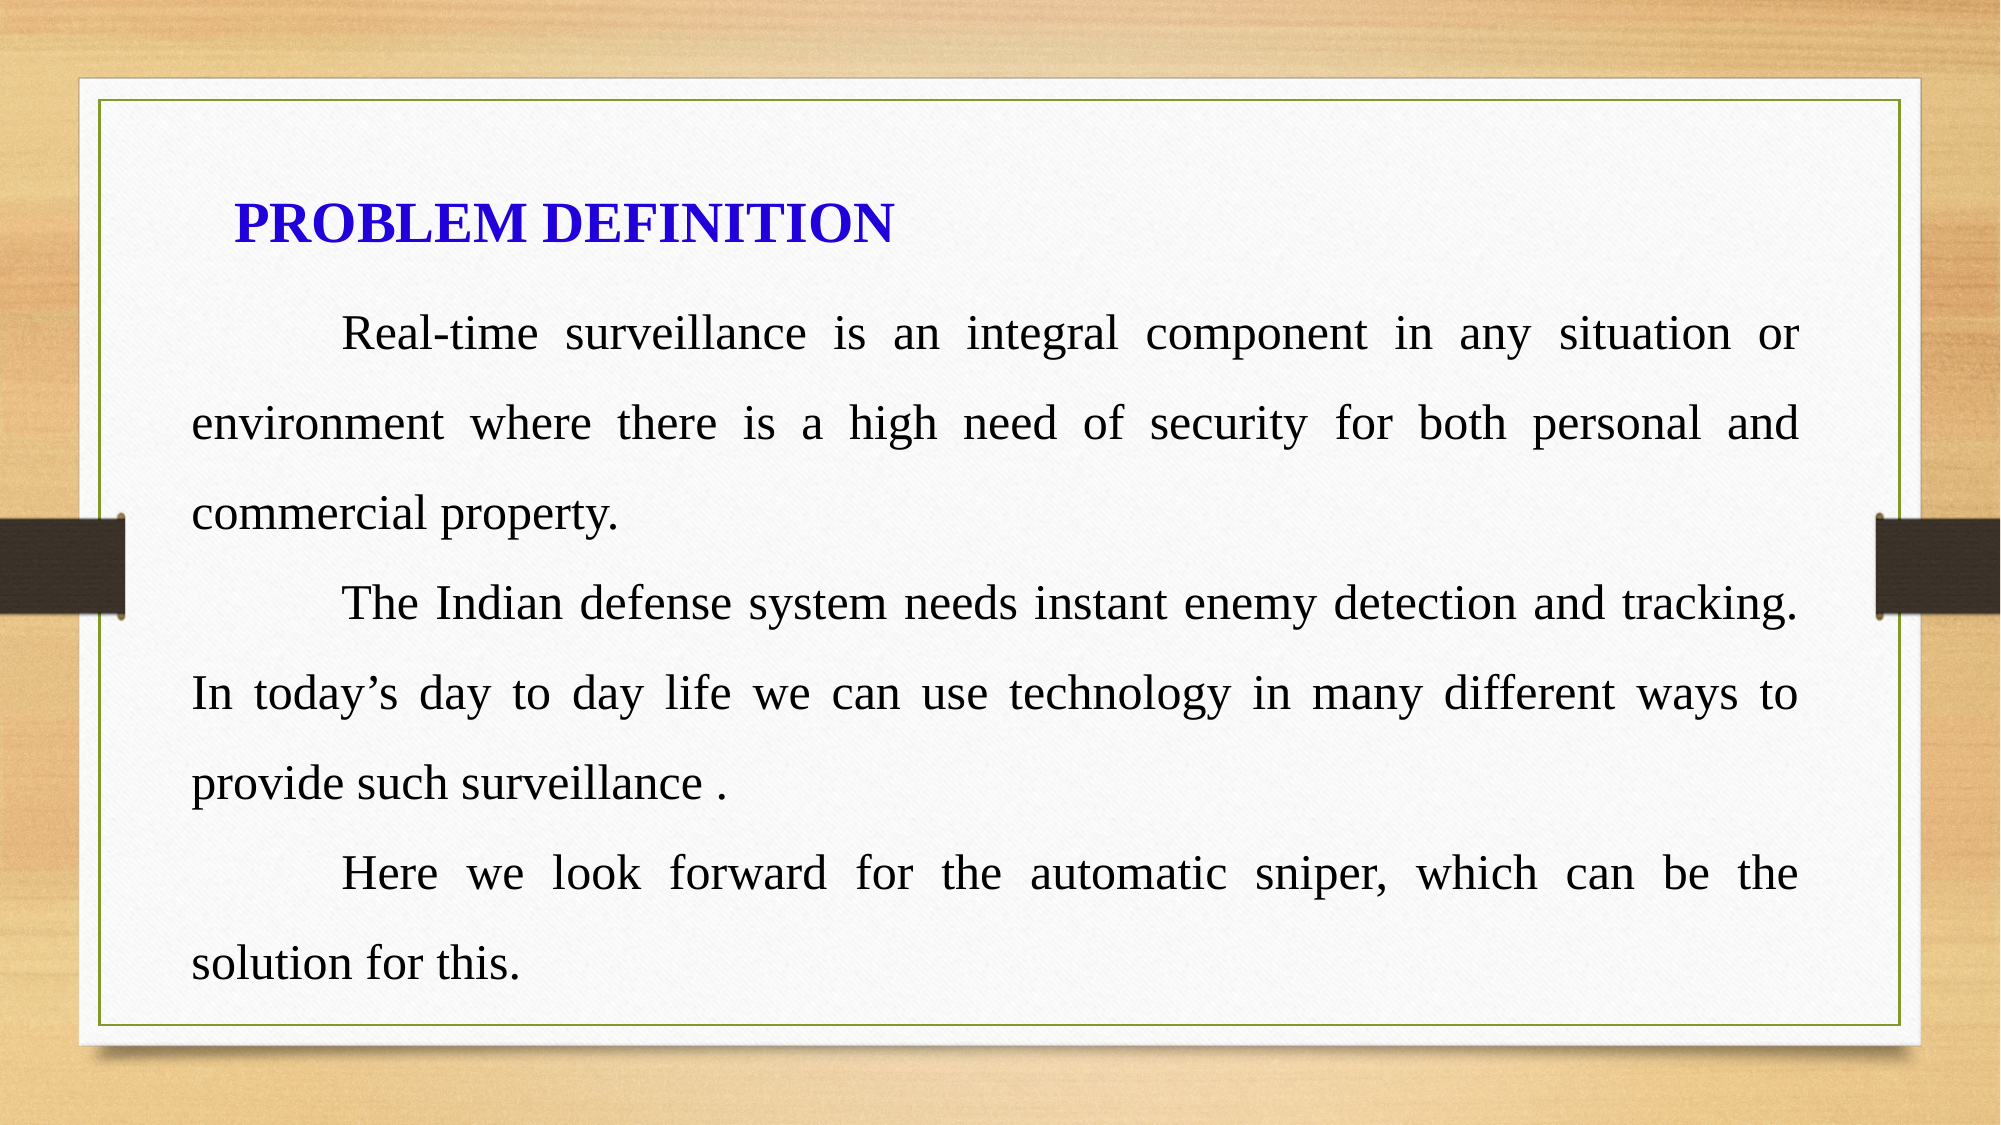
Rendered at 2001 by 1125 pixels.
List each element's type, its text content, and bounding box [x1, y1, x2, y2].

picture [0, 0, 2001, 1125]
text_box PROBLEM DEFINITION [219, 176, 925, 262]
text_box Real-time surveillance is an integral component in any situation or environment where there is a high need of security for both personal and commercial property. The Indian defense system needs instant enemy detection and tracking. In today’s day to day life we can use technology in many different ways to provide such surveillance . Here we look forward for the automatic sniper, which can be the solution for this. [176, 262, 1815, 998]
